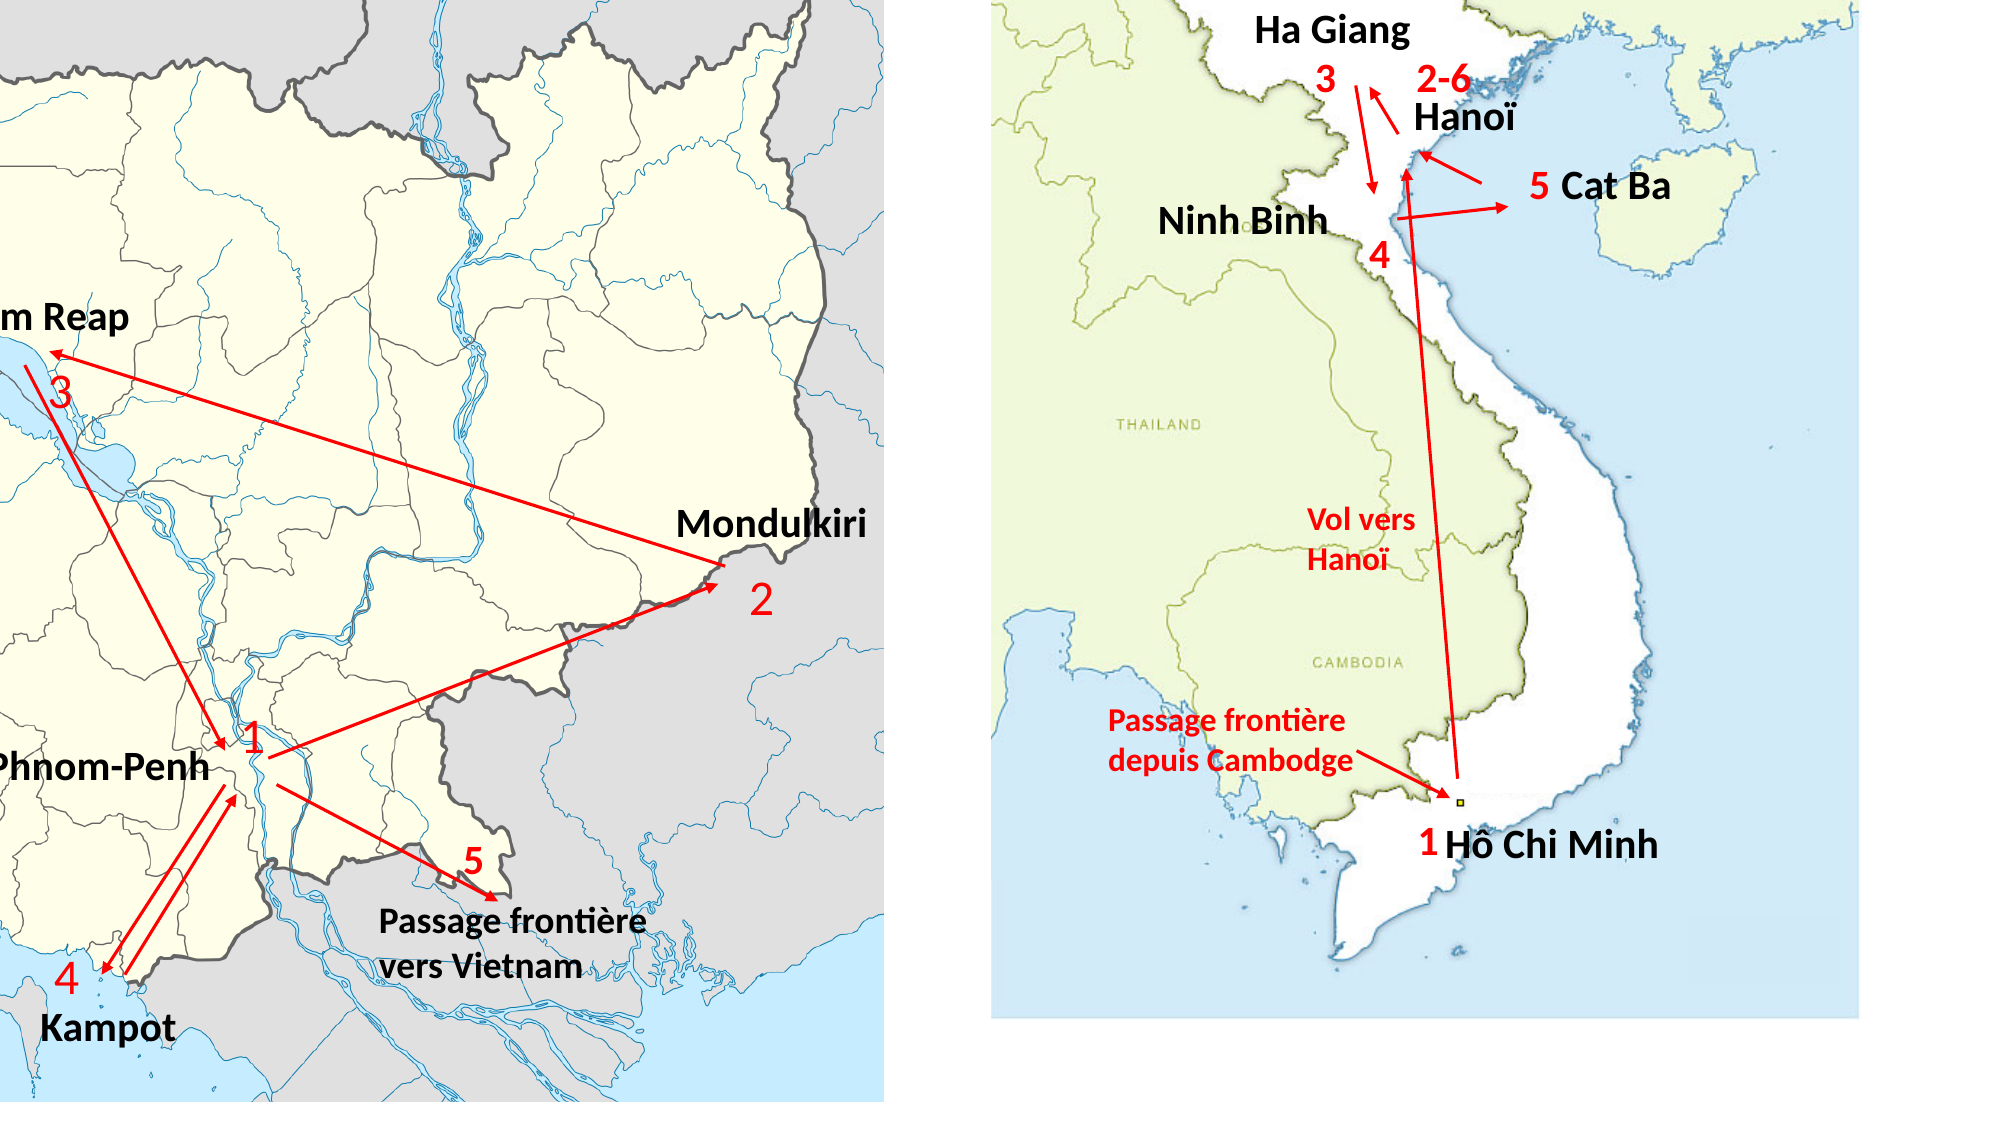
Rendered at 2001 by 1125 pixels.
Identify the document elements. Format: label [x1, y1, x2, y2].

text_box [0, 0, 884, 1102]
text_box [991, 0, 1862, 1020]
